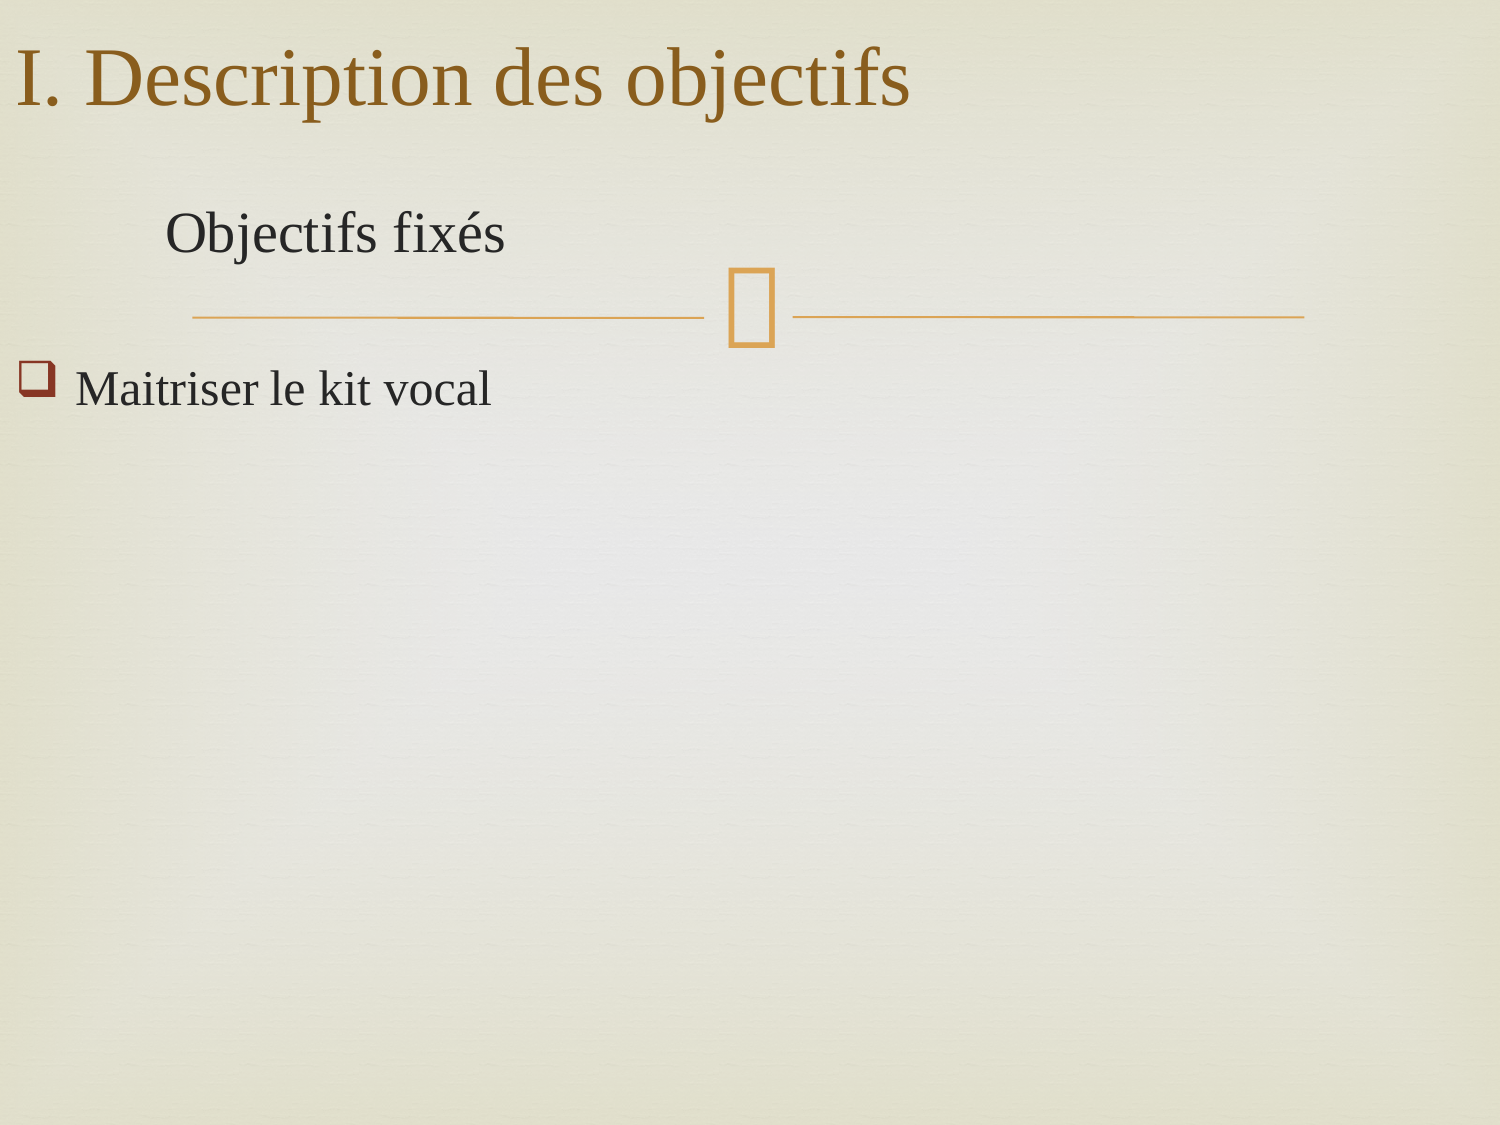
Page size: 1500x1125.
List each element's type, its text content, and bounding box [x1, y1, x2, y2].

list Objectifs fixés Maitriser le kit vocal [0, 186, 1500, 1125]
title I. Description des objectifs [0, 0, 1350, 144]
